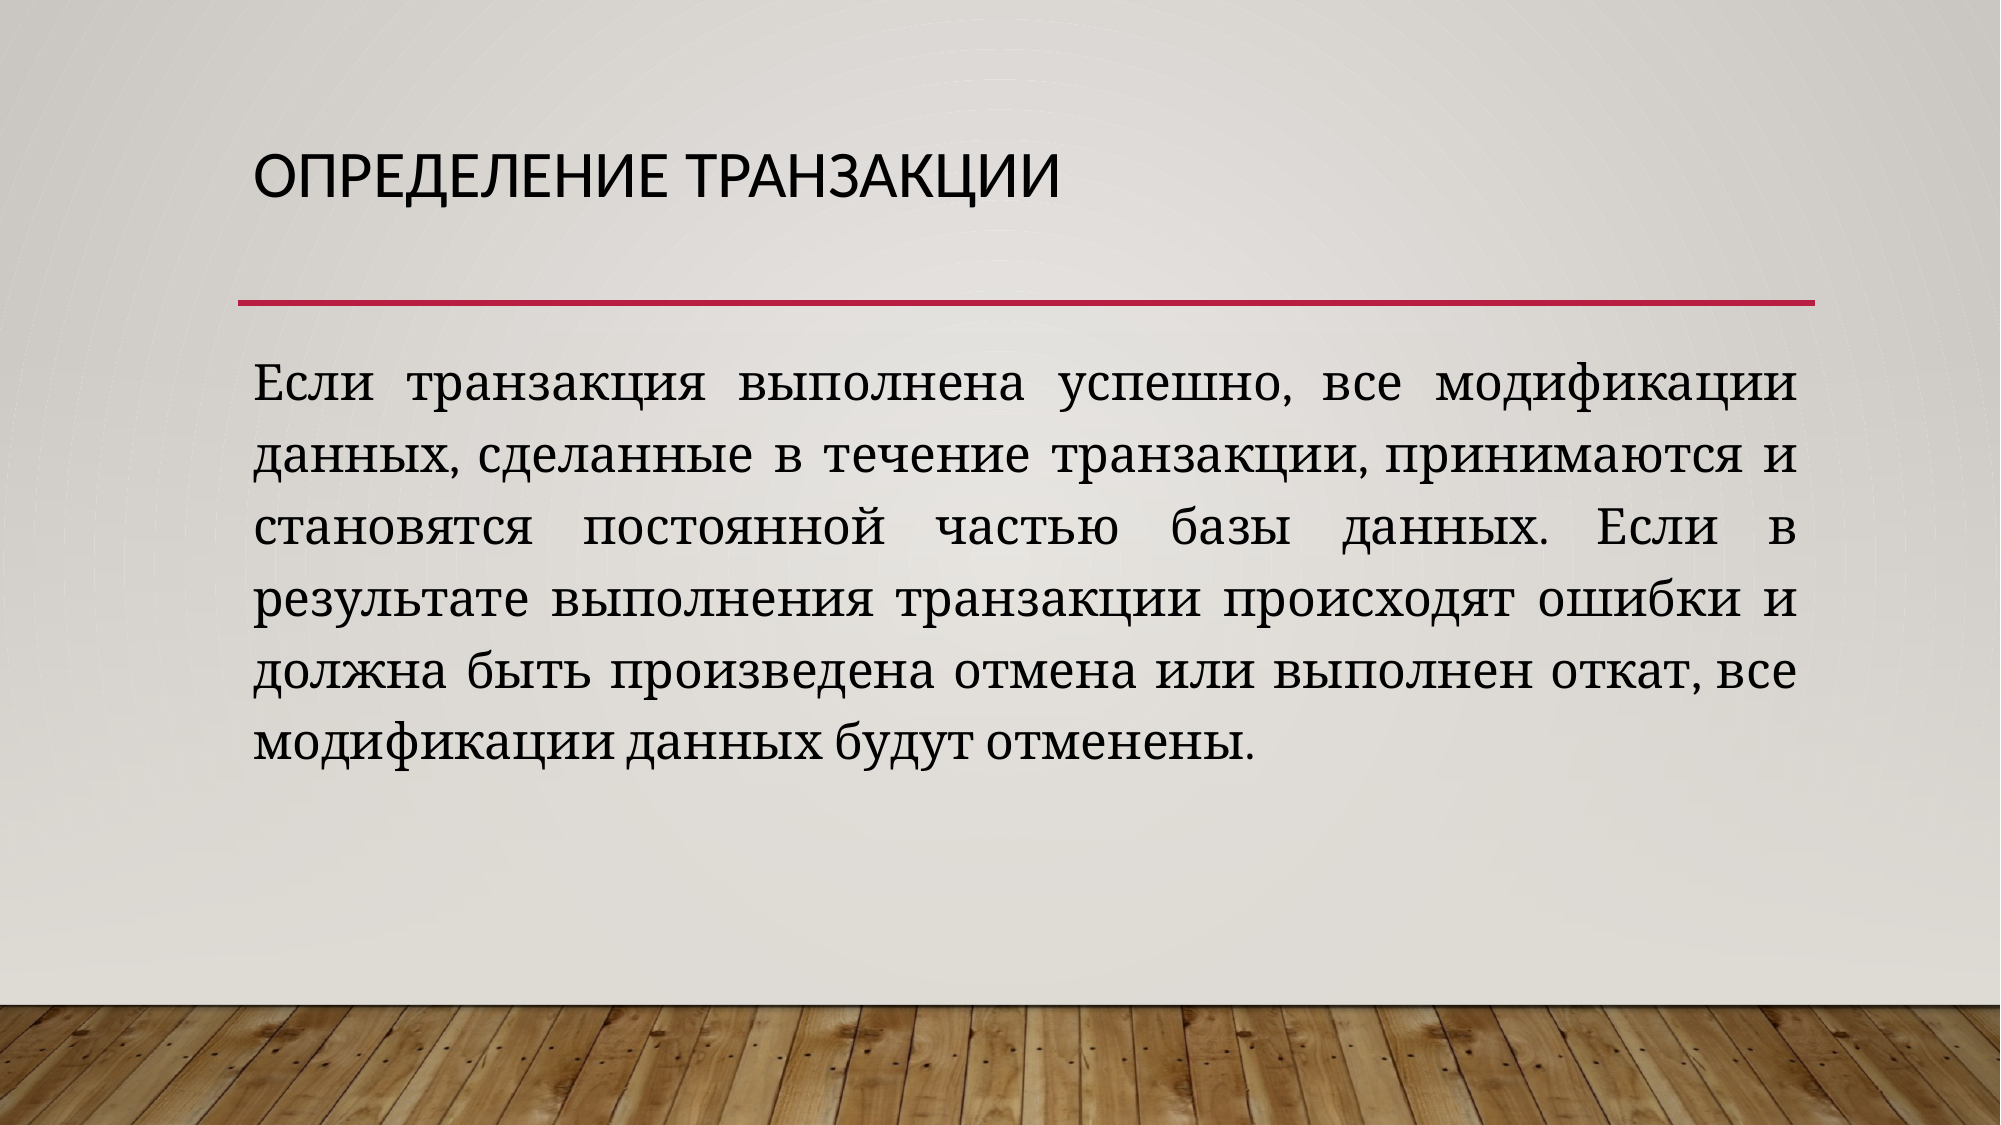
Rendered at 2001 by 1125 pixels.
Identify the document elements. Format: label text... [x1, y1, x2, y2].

list Если транзакция выполнена успешно, все модификации данных, сделанные в течение транзакции, принимаются и становятся постоянной частью базы данных. Если в результате выполнения транзакции происходят ошибки и должна быть произведена отмена или выполнен откат, все модификации данных будут отменены. [238, 330, 1814, 897]
picture [0, 1005, 2000, 1125]
title Определение транзакции [238, 131, 1814, 305]
